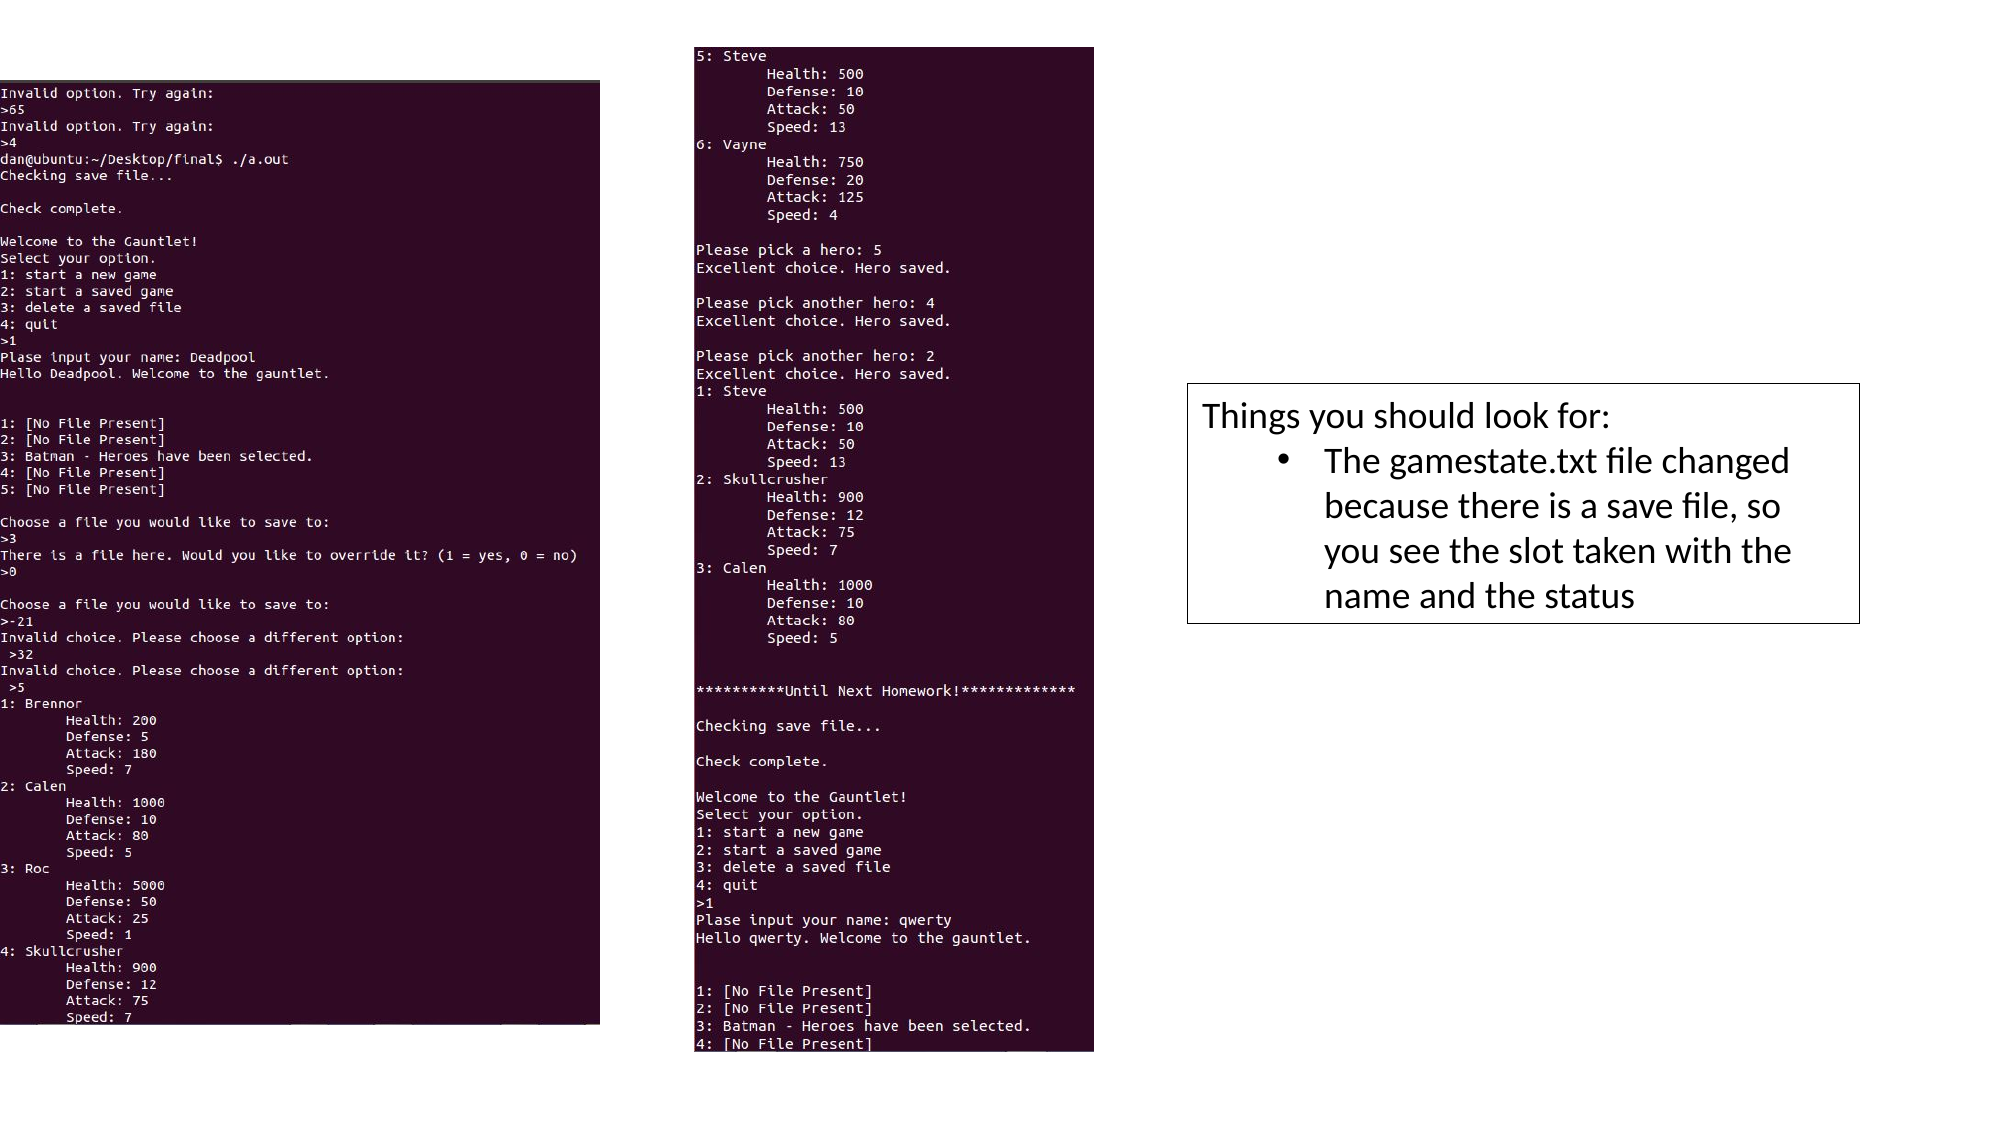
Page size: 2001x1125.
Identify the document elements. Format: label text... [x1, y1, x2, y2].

picture [693, 47, 1094, 1052]
text_box Things you should look for: The gamestate.txt file changed because there is a save file, so you see the slot taken with the name and the status [1187, 383, 1860, 624]
picture [0, 80, 600, 1025]
